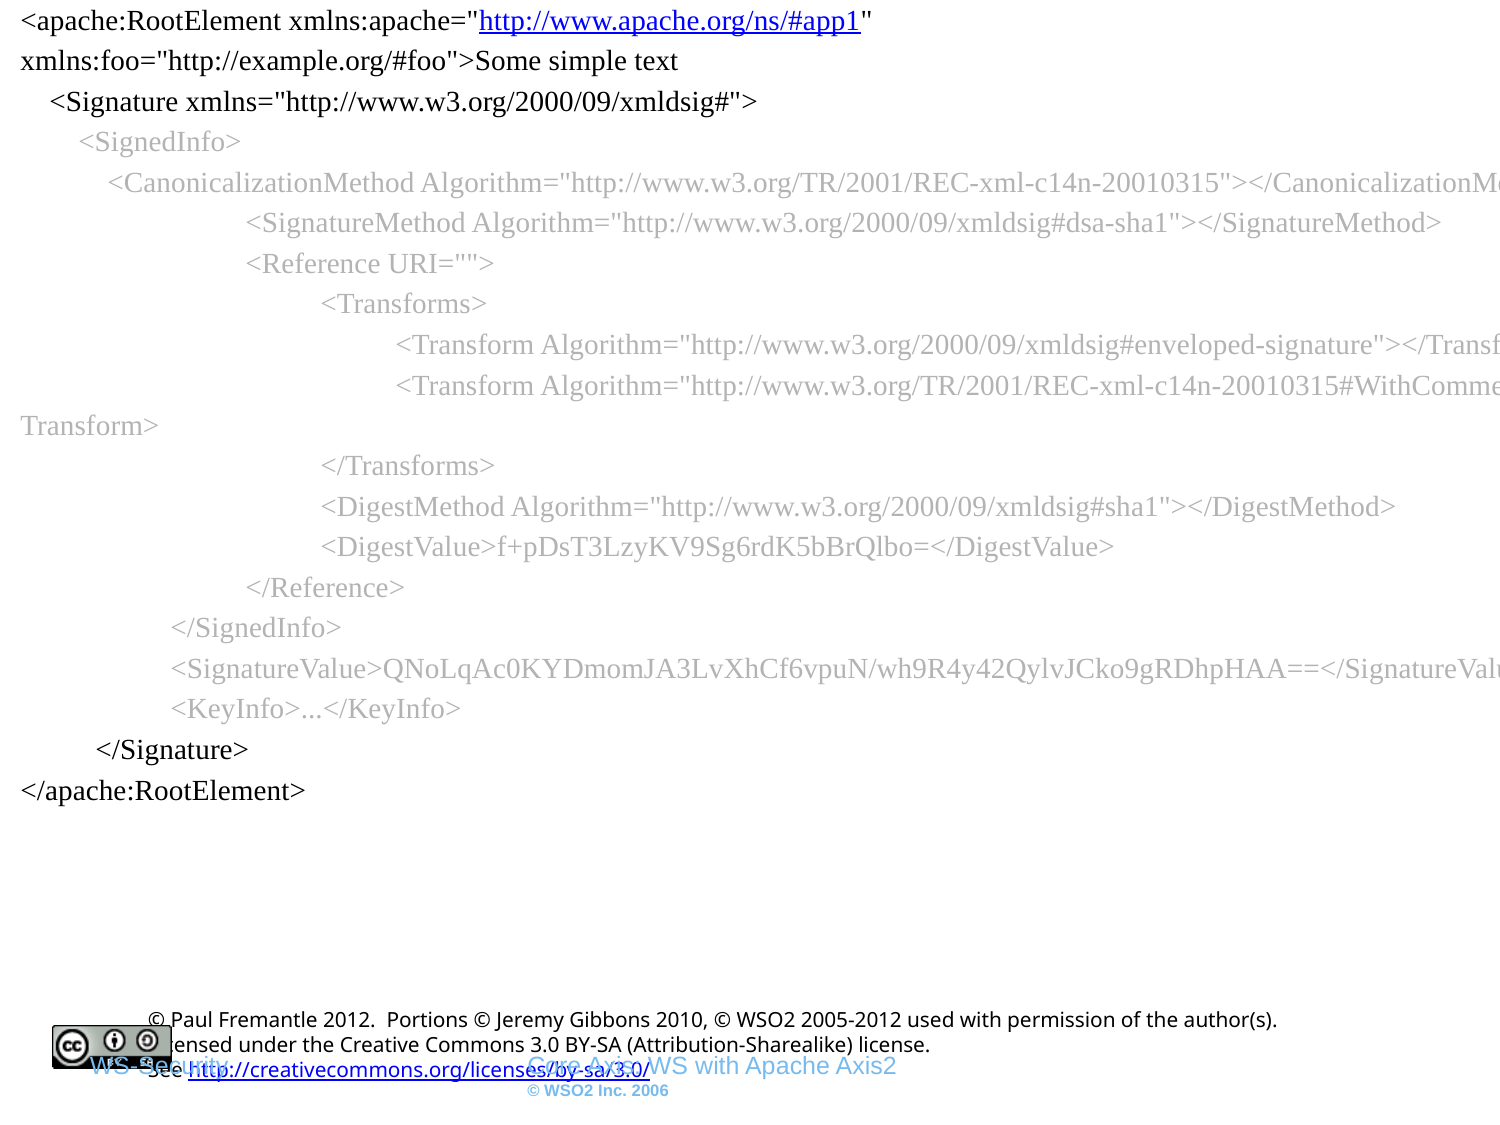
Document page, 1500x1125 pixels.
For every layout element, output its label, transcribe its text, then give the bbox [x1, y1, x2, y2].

footer Core Axis: WS with Apache Axis2 © WSO2 Inc. 2006 [512, 1042, 988, 1103]
slide_number WS-Security [75, 1042, 425, 1103]
picture [52, 1025, 172, 1069]
text_box <apache:RootElement xmlns:apache="http://www.apache.org/ns/#app1" xmlns:foo="http://example.org/#foo">Some simple text <Signature xmlns="http://www.w3.org/2000/09/xmldsig#"> <SignedInfo> <CanonicalizationMethod Algorithm="http://www.w3.org/TR/2001/REC-xml-c14n-20010315"></CanonicalizationMethod> <SignatureMethod Algorithm="http://www.w3.org/2000/09/xmldsig#dsa-sha1"></SignatureMethod> <Reference URI=""> <Transforms> <Transform Algorithm="http://www.w3.org/2000/09/xmldsig#enveloped-signature"></Transform> <Transform Algorithm="http://www.w3.org/TR/2001/REC-xml-c14n-20010315#WithComments"></Transform> </Transforms> <DigestMethod Algorithm="http://www.w3.org/2000/09/xmldsig#sha1"></DigestMethod> <DigestValue>f+pDsT3LzyKV9Sg6rdK5bBrQlbo=</DigestValue> </Reference> </SignedInfo> <SignatureValue>QNoLqAc0KYDmomJA3LvXhCf6vpuN/wh9R4y42QylvJCko9gRDhpHAA==</SignatureValue> <KeyInfo>...</KeyInfo> </Signature> </apache:RootElement> [5, 0, 1500, 1017]
